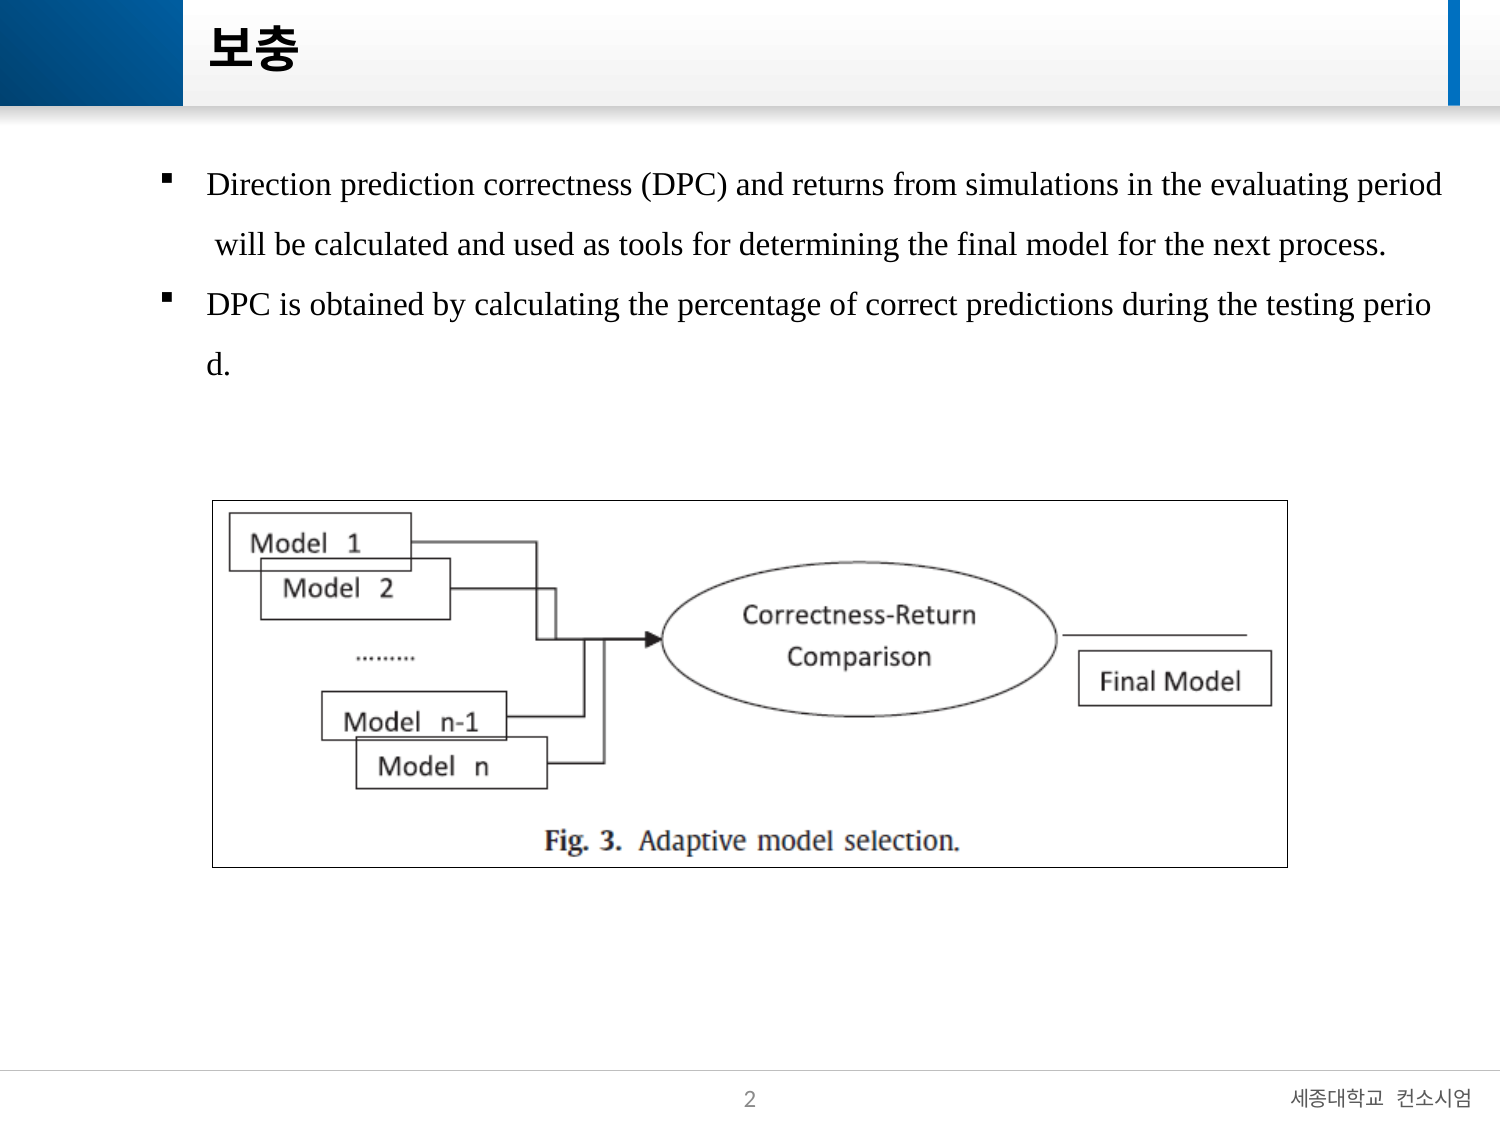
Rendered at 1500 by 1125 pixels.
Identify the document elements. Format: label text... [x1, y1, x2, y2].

picture [212, 500, 1288, 868]
title 보충 [193, 10, 1436, 91]
text_box Direction prediction correctness (DPC) and returns from simulations in the evaluating period will be calculated and used as tools for determining the final model for the next process. DPC is obtained by calculating the percentage of correct predictions during the testing period. [144, 135, 1461, 555]
